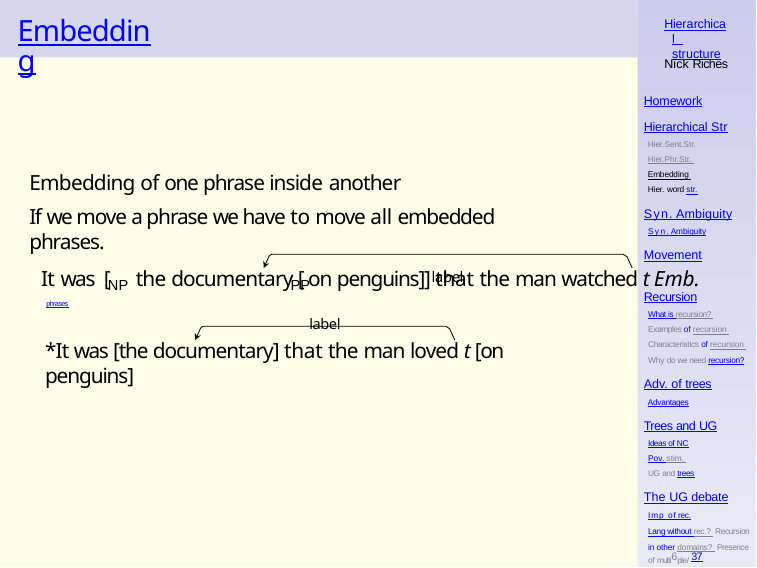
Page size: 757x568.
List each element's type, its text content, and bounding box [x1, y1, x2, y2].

text_box [0, 0, 638, 58]
text_box Nick Riches Homework [641, 53, 732, 107]
text_box The UG debate Imp of rec. Lang without rec.? Recursion in other domains? Presence of multi6ple/ 37 [641, 490, 755, 568]
text_box Hierarchical Str Hier.Sent.Str. Hier.Phr.Str. Embedding Hier. word str. [641, 107, 732, 194]
text_box Ideas of NC Pov. stim. UG and trees [646, 438, 699, 479]
text_box [557, 254, 633, 269]
text_box Syn. Ambiguity Syn. Ambiguity [641, 194, 733, 237]
picture [637, 0, 756, 567]
text_box Embedding of one phrase inside another If we move a phrase we have to move all embedded phrases. label [27, 159, 557, 286]
text_box Recursion What is recursion? Examples of recursion Characteristics of recursion Why do we need recursion? [641, 278, 752, 365]
text_box It was [ the documentary [ on penguins]] that the man watched t Emb. phrases [34, 264, 705, 323]
text_box label *It was [the documentary] that the man loved t [on penguins] [42, 308, 595, 388]
title Embedding [15, 9, 156, 108]
text_box Movement [641, 245, 705, 263]
text_box Hierarchical structure [662, 13, 732, 53]
text_box Adv. of trees Advantages Trees and UG [641, 365, 723, 433]
